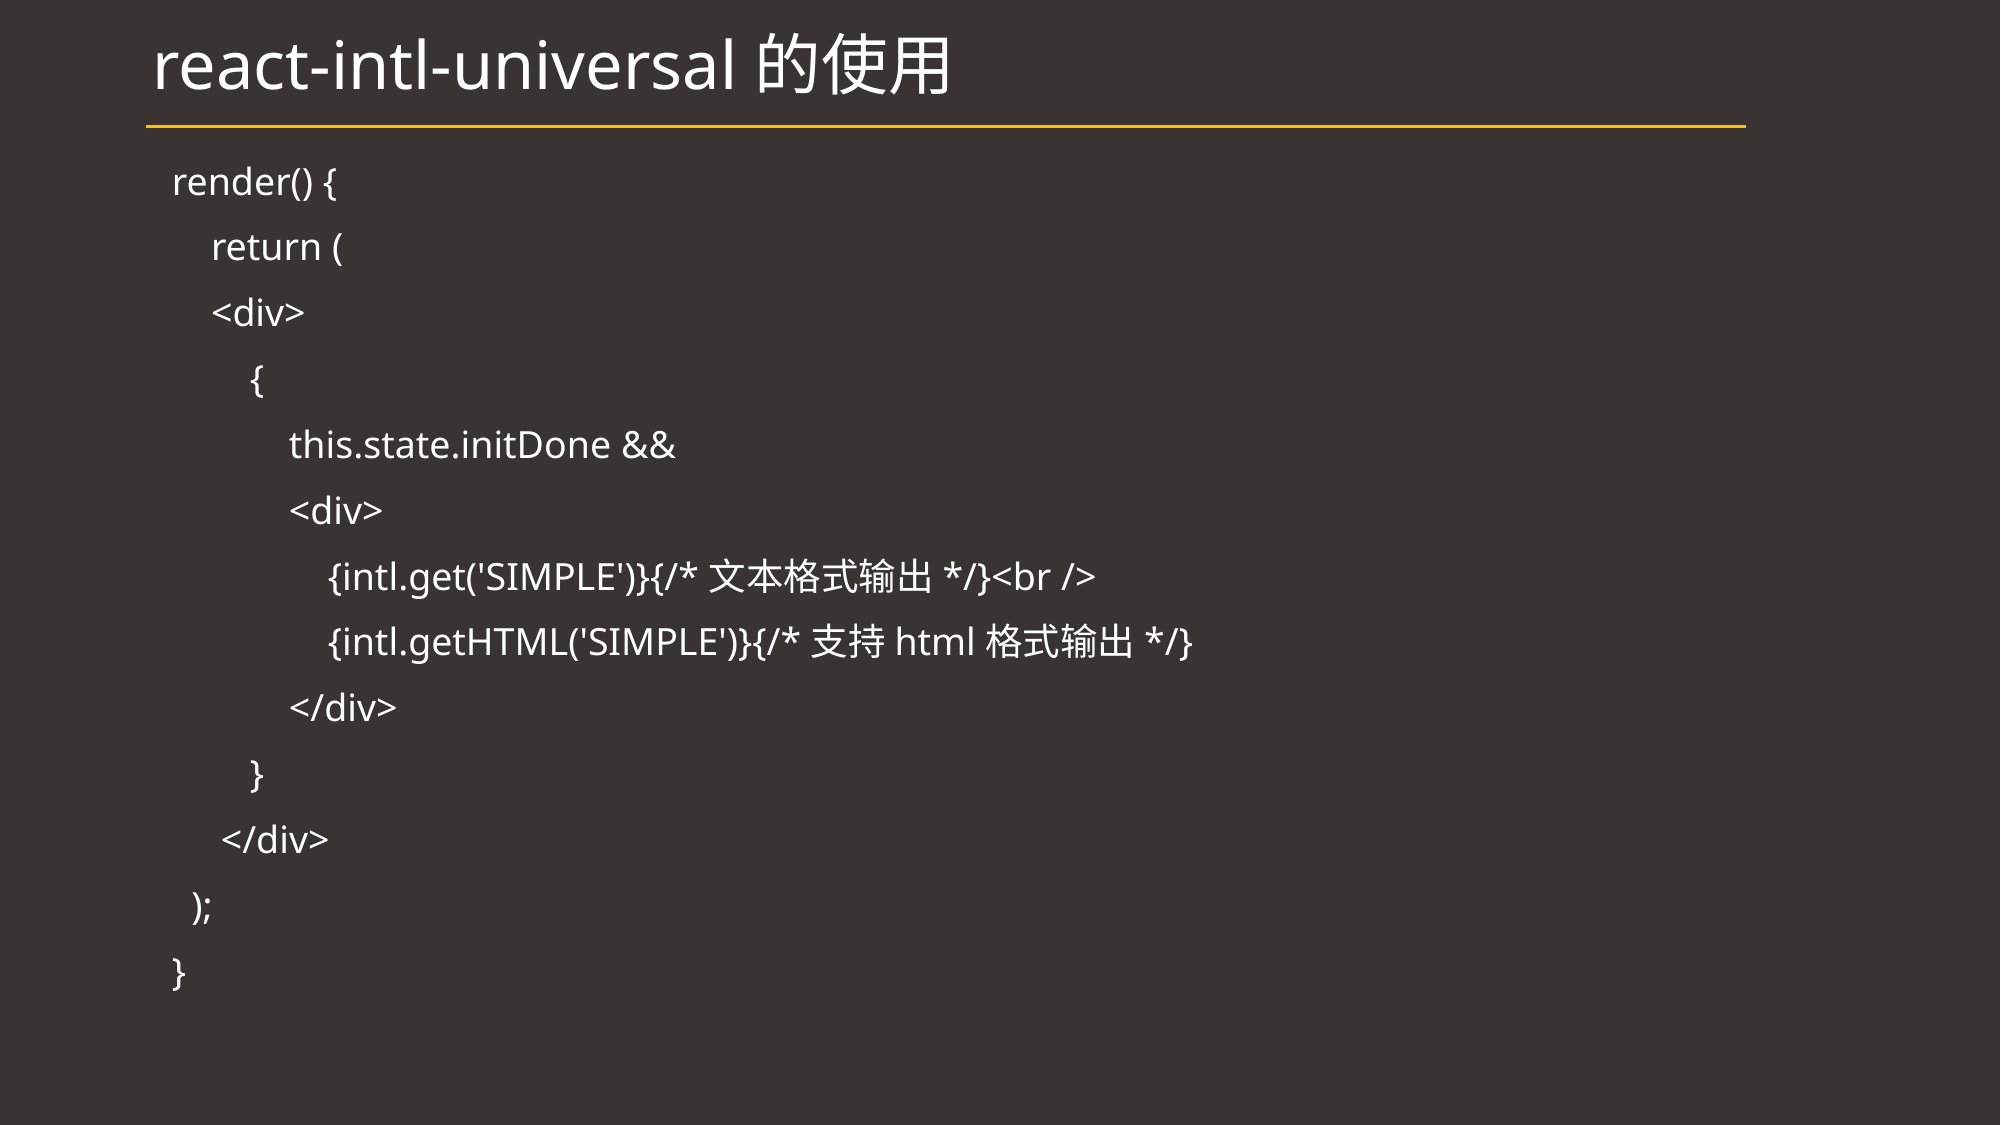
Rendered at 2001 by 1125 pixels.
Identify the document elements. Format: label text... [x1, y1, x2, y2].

list render() { return ( <div> { this.state.initDone && <div> {intl.get('SIMPLE')}{/*文本格式输出*/}<br /> {intl.getHTML('SIMPLE')}{/*支持html格式输出*/} </div> } </div> ); } [137, 149, 1747, 1095]
title react-intl-universal的使用 [137, 12, 1863, 123]
